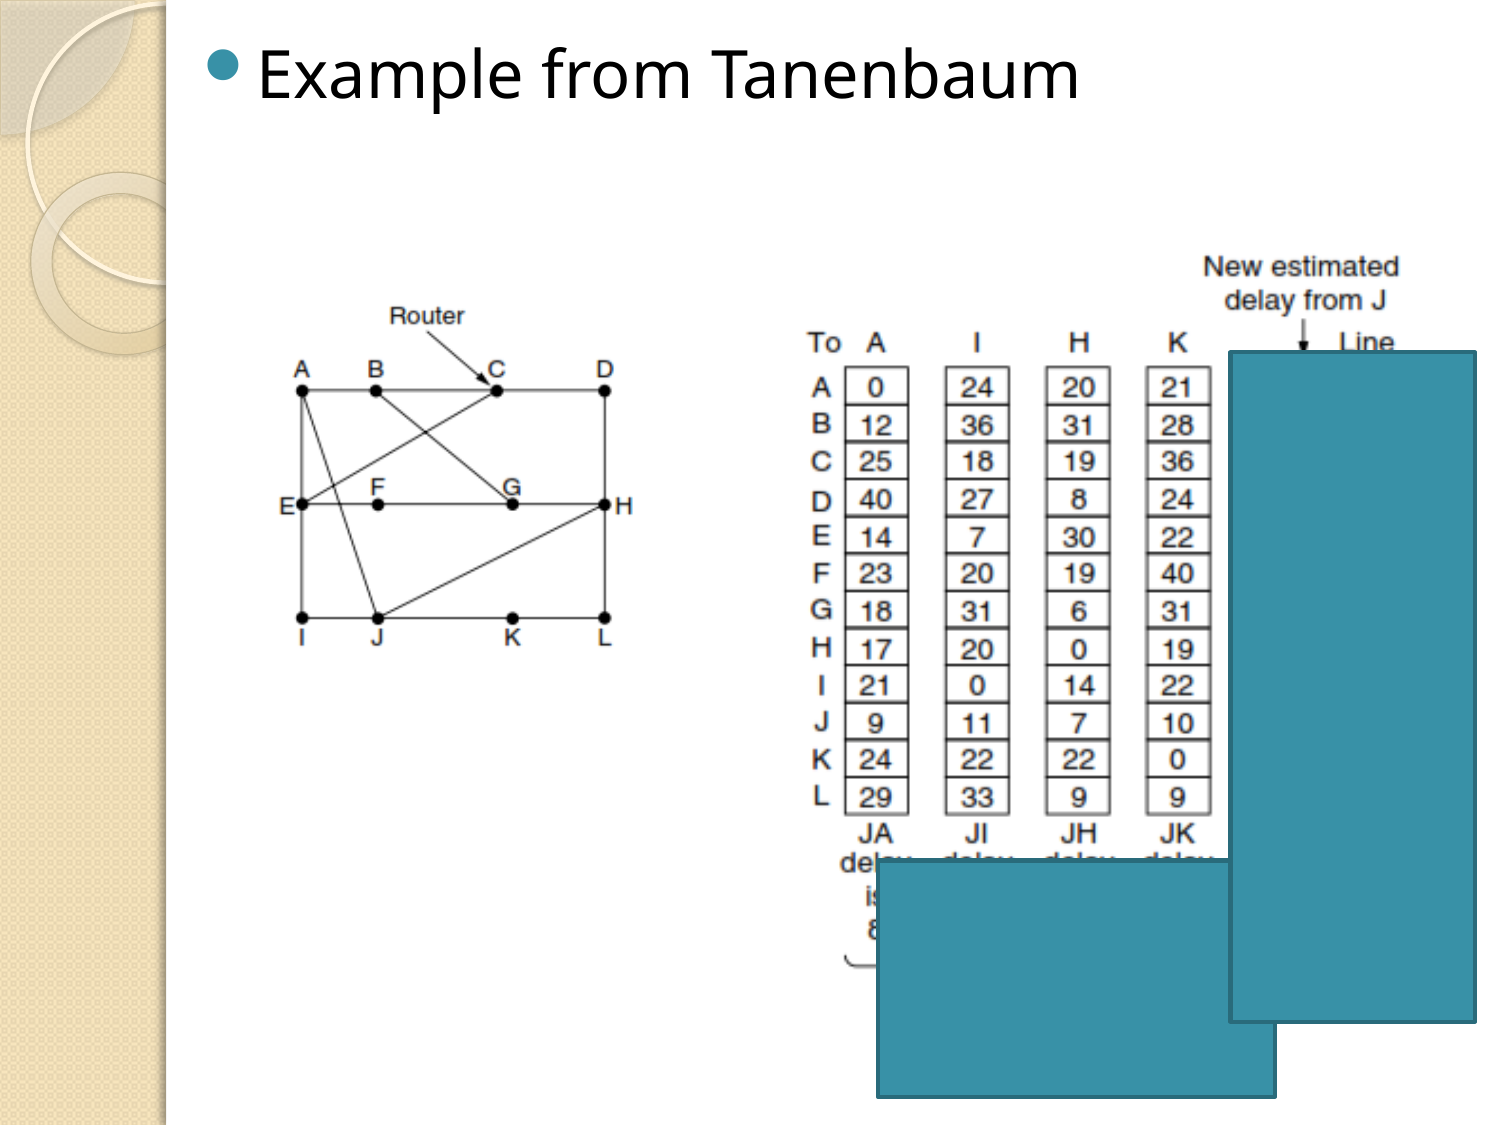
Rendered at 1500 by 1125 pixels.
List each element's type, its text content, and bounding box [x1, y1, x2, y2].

picture [762, 205, 1451, 1059]
list Example from Tanenbaum [174, 24, 1488, 1088]
text_box [876, 1070, 1277, 1099]
picture [199, 256, 688, 707]
text_box [1458, 350, 1477, 1024]
